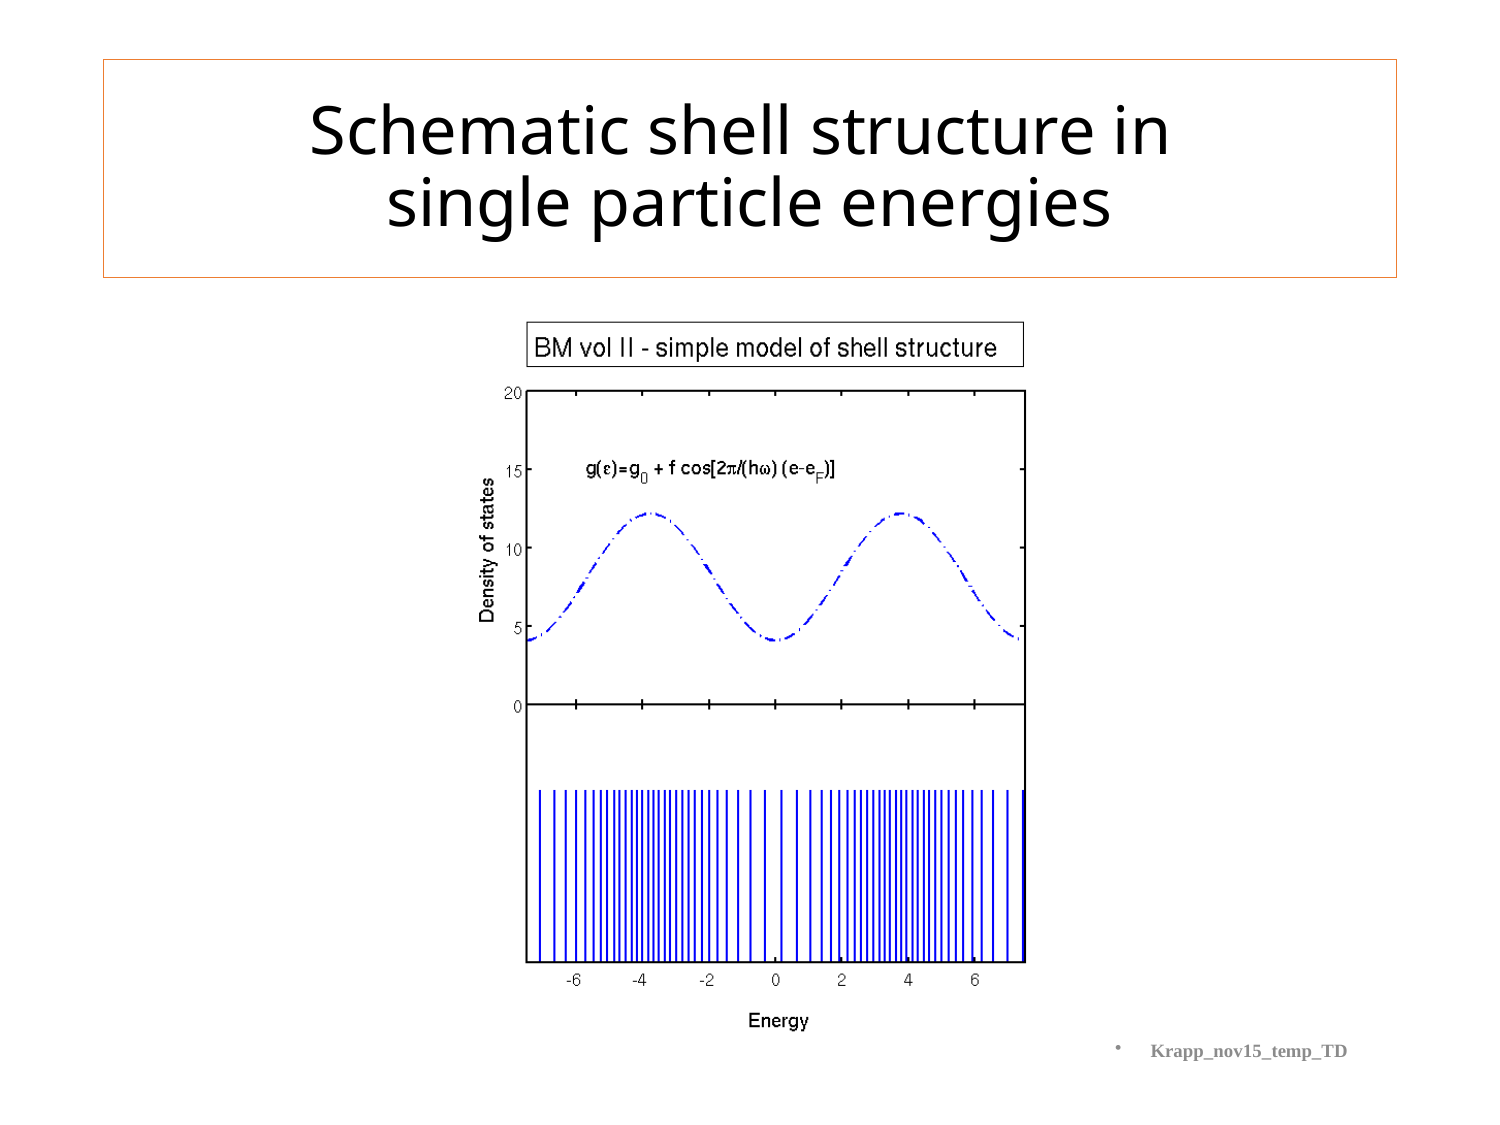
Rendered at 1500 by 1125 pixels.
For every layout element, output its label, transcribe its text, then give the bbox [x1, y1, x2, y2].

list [445, 299, 1088, 1053]
title Schematic shell structure in single particle energies [103, 59, 1397, 278]
footer Krapp_nov15_temp_TD [999, 1012, 1463, 1088]
